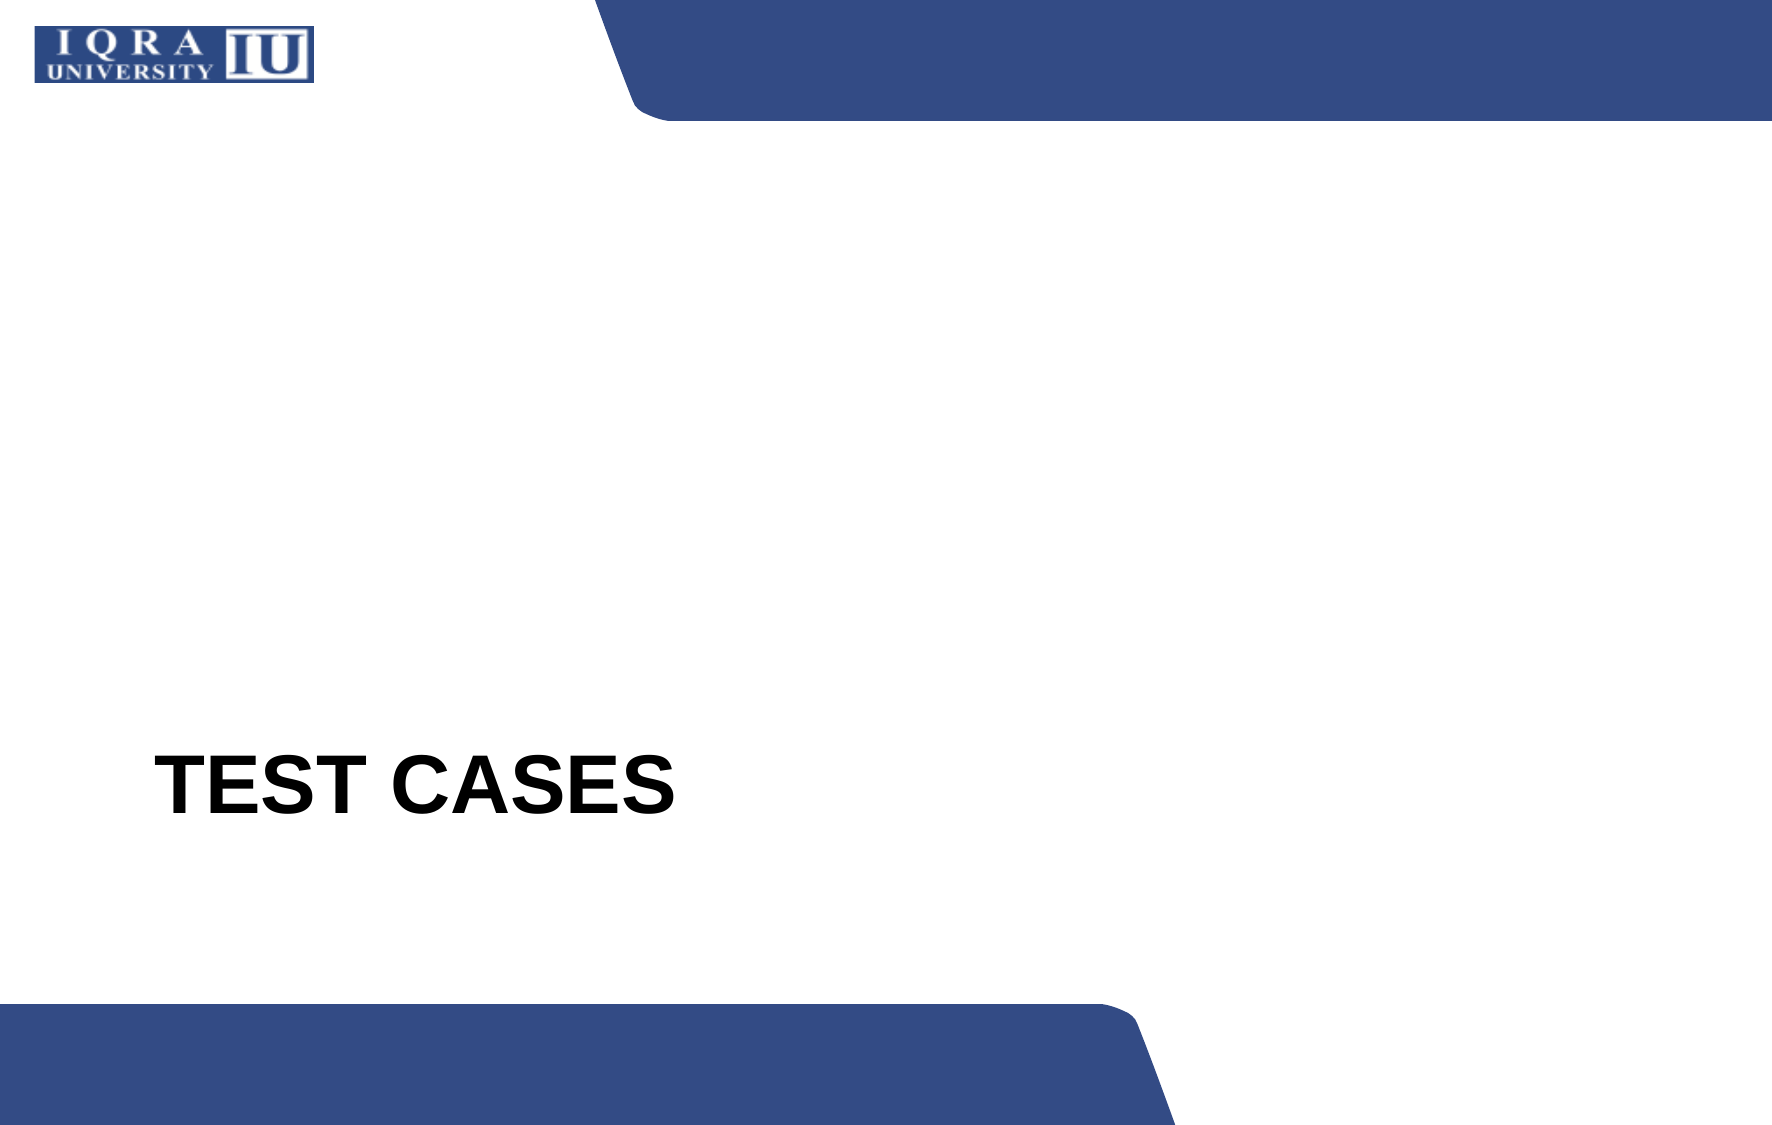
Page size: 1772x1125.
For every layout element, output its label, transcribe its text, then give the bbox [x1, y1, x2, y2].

title Test cases [139, 722, 1646, 947]
picture [34, 26, 314, 83]
